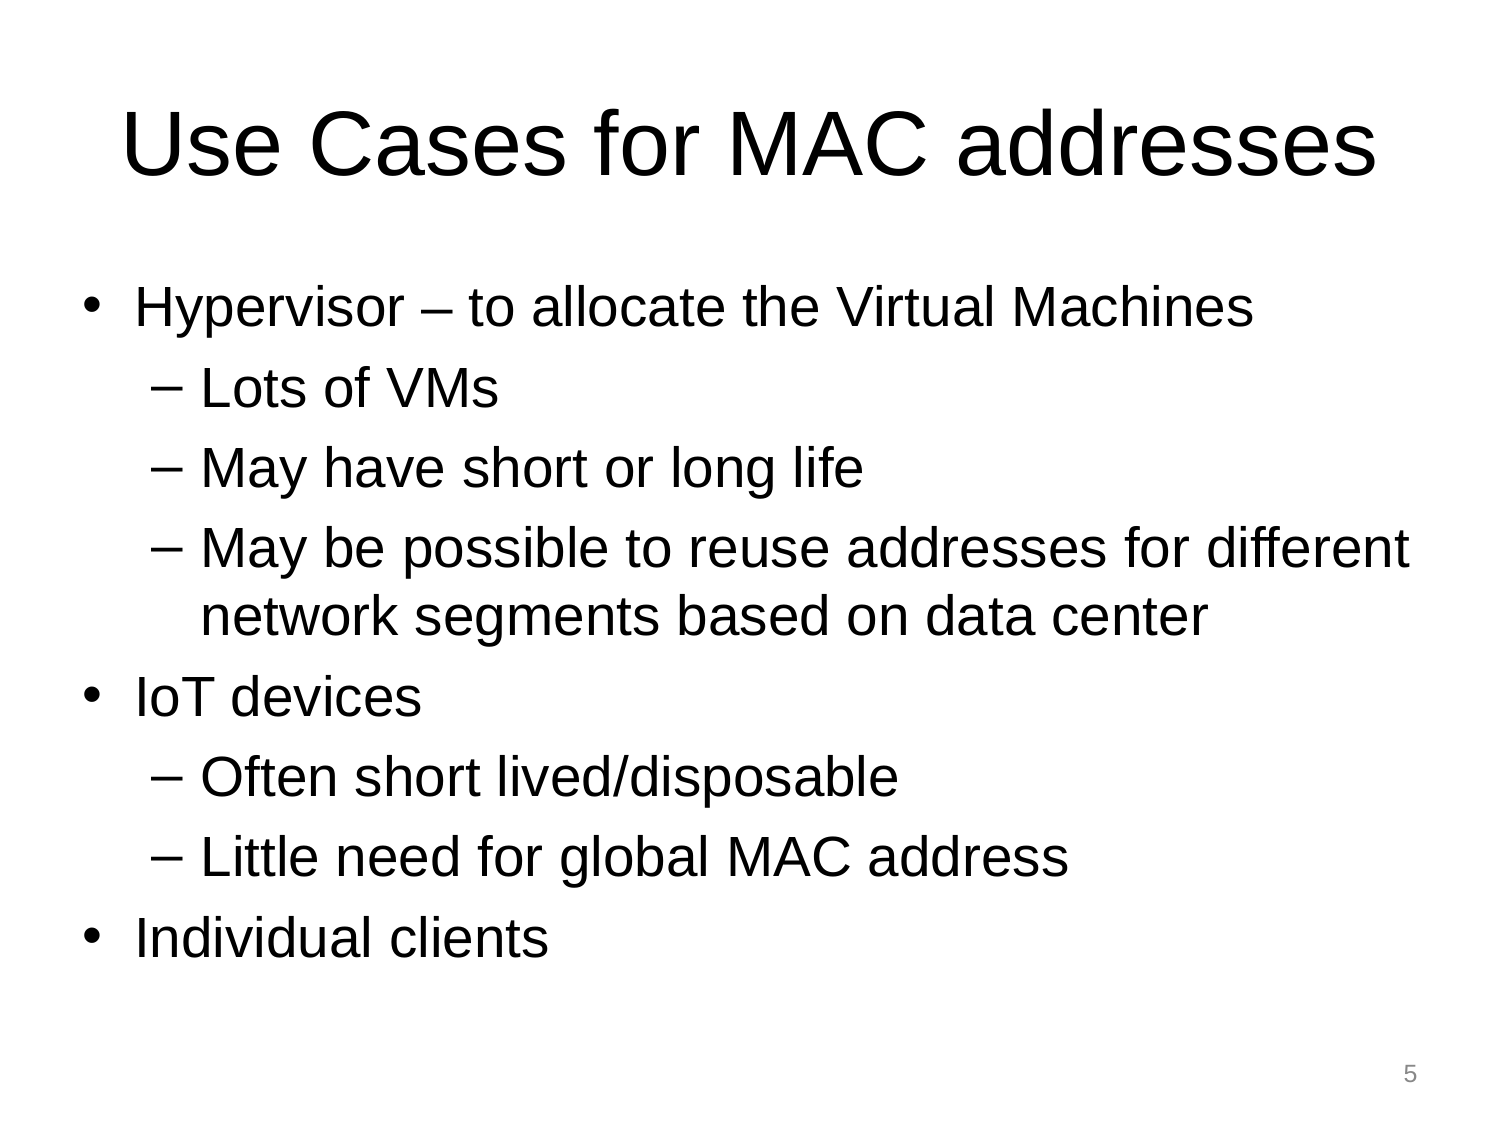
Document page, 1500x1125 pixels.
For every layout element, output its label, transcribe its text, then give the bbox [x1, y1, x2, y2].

list Hypervisor – to allocate the Virtual Machines Lots of VMs May have short or long life May be possible to reuse addresses for different network segments based on data center IoT devices Often short lived/disposable Little need for global MAC address Individual clients [74, 261, 1426, 1006]
slide_number 5 [1379, 1050, 1426, 1096]
title Use Cases for MAC addresses [74, 44, 1426, 234]
